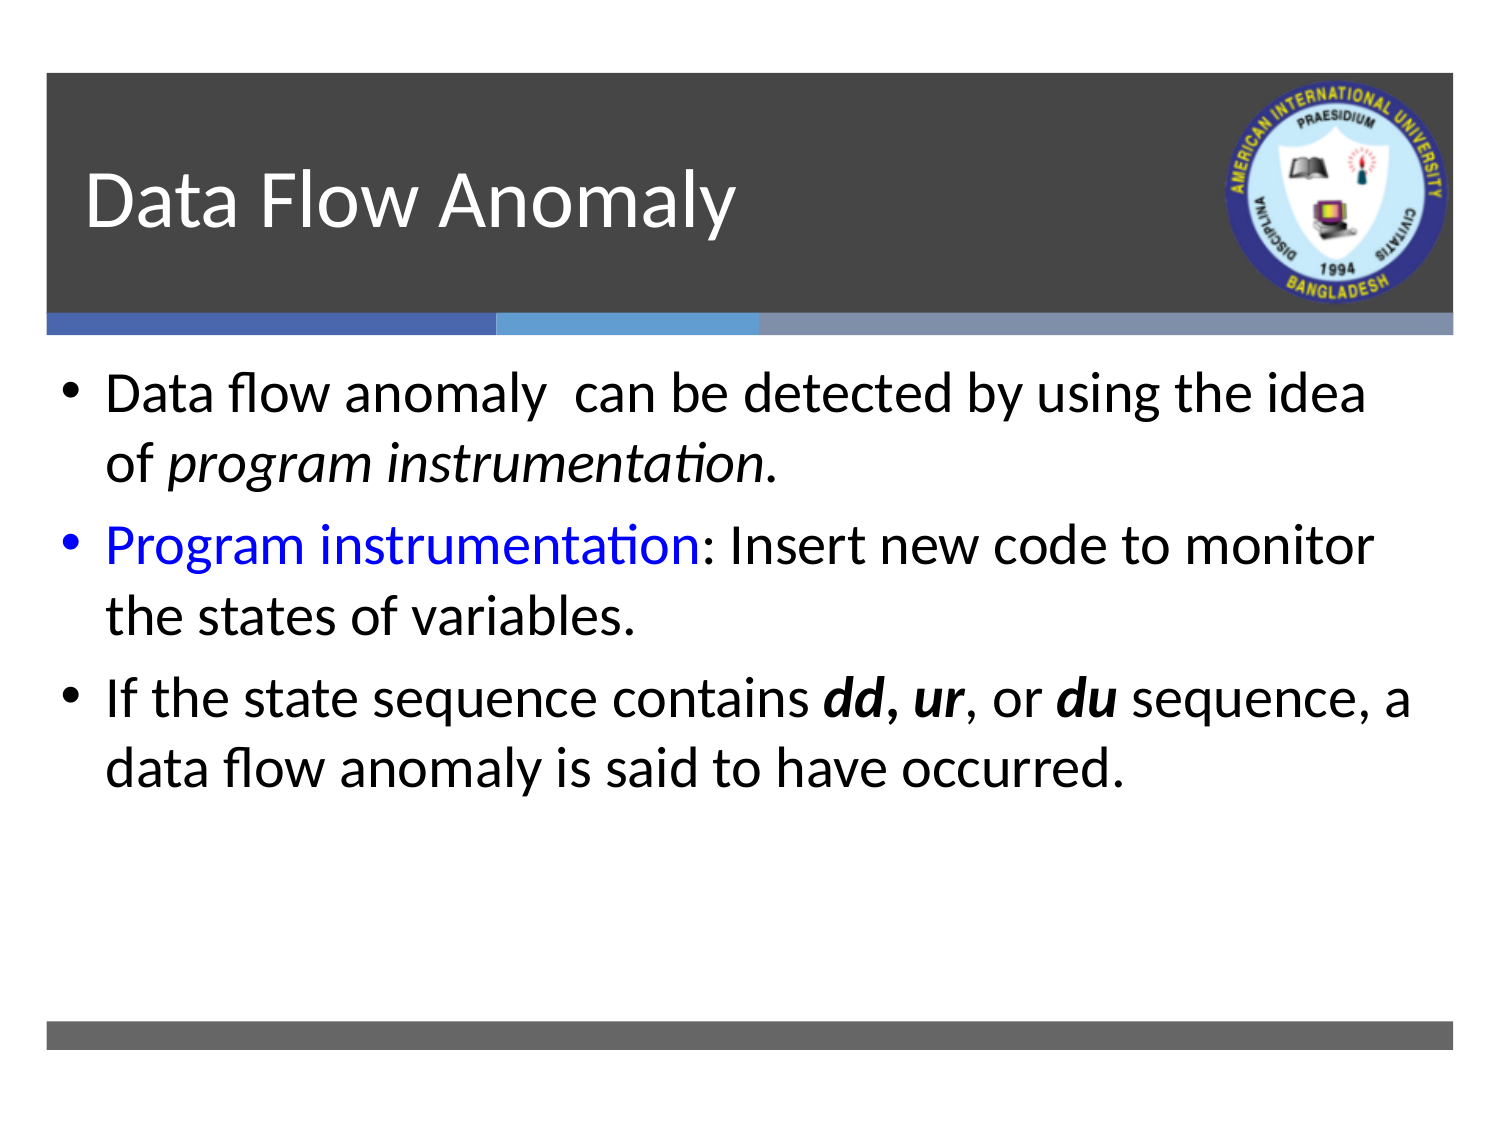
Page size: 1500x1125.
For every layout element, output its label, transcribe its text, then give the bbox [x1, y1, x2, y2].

title Data Flow Anomaly [69, 73, 1351, 253]
text_box Data flow anomaly can be detected by using the idea of program instrumentation. Program instrumentation: Insert new code to monitor the states of variables. If the state sequence contains dd, ur, or du sequence, a data flow anomaly is said to have occurred. [45, 346, 1440, 807]
picture [1220, 75, 1454, 310]
